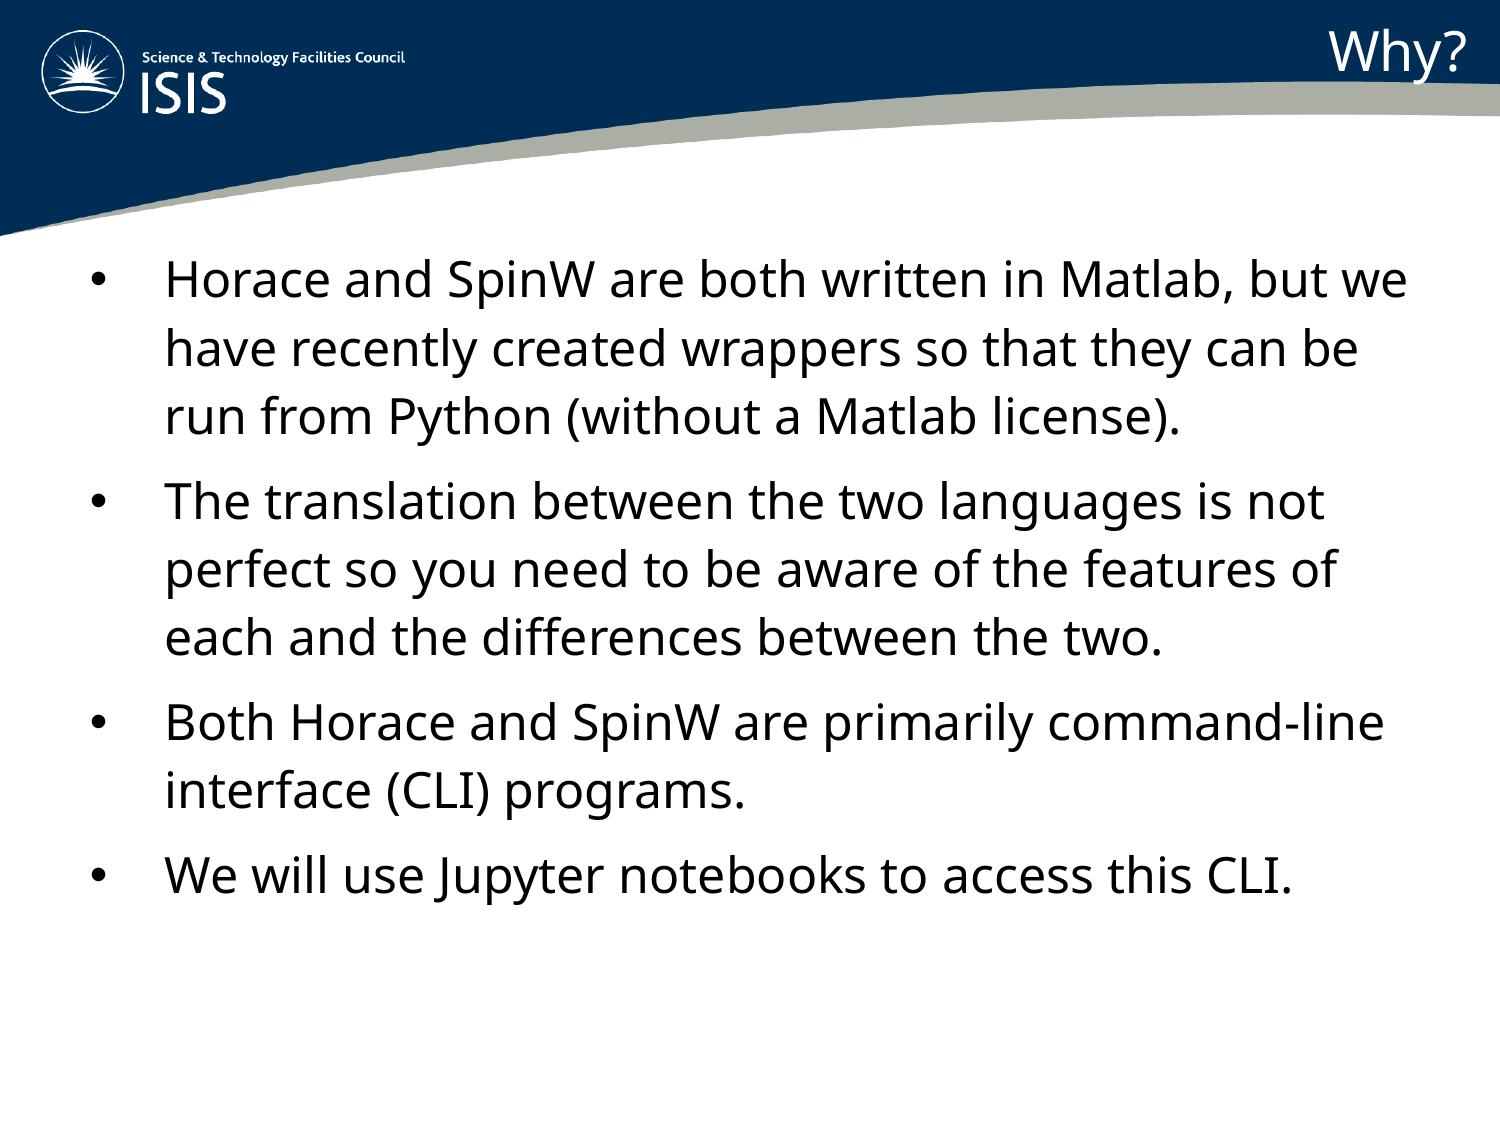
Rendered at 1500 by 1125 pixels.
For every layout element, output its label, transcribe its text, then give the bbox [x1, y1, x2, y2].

list Horace and SpinW are both written in Matlab, but we have recently created wrappers so that they can be run from Python (without a Matlab license). The translation between the two languages is not perfect so you need to be aware of the features of each and the differences between the two. Both Horace and SpinW are primarily command-line interface (CLI) programs. We will use Jupyter notebooks to access this CLI. [75, 236, 1467, 1005]
picture [0, 0, 1500, 302]
text_box Why? [442, 3, 1483, 96]
